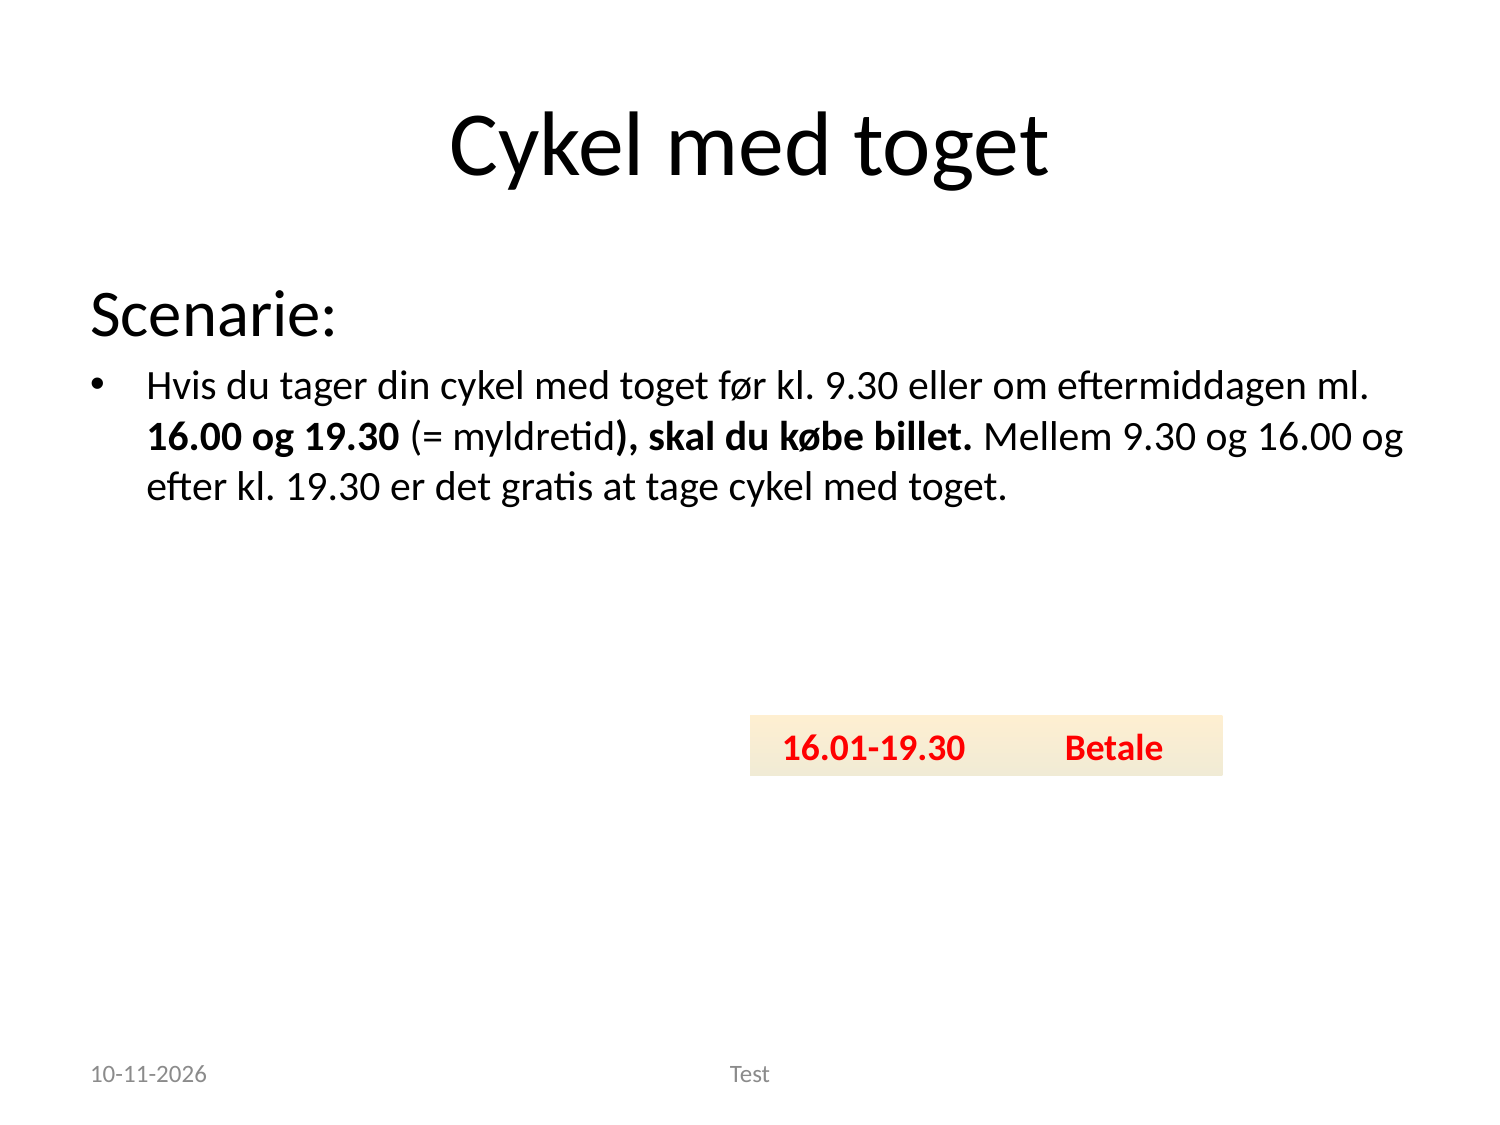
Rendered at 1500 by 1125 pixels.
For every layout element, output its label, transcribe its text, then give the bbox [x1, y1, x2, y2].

footer Test [512, 1042, 988, 1103]
list Scenarie: Hvis du tager din cykel med toget før kl. 9.30 eller om eftermiddagen ml. 16.00 og 19.30 (= myldretid), skal du købe billet. Mellem 9.30 og 16.00 og efter kl. 19.30 er det gratis at tage cykel med toget. [75, 262, 1425, 1005]
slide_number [75, 1042, 425, 1103]
text_box 16.01-19.30 Betale [750, 715, 1223, 776]
title Cykel med toget [75, 45, 1425, 233]
